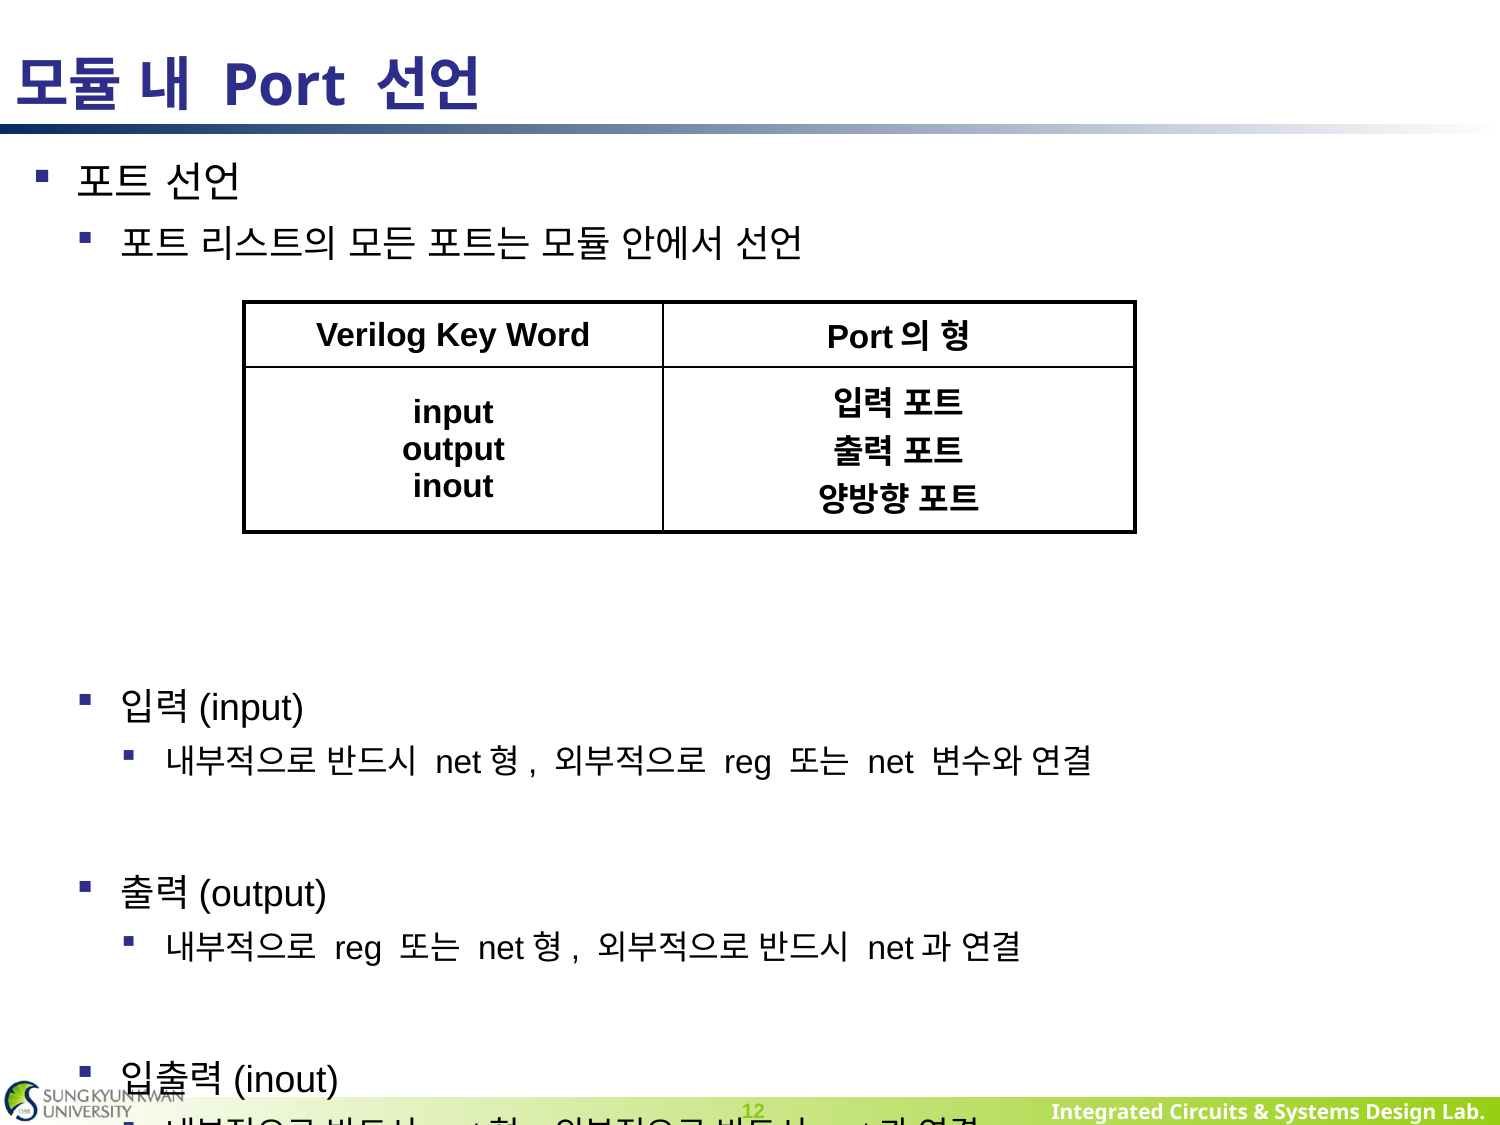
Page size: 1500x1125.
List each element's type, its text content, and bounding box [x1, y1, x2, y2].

table_header Port의 형 [664, 304, 1133, 366]
table_header Verilog Key Word [246, 304, 662, 366]
table_cell input output inout [246, 368, 662, 530]
picture [3, 1080, 184, 1122]
title 모듈 내 Port 선언 [0, 35, 1500, 130]
list 포트 선언 포트 리스트의 모든 포트는 모듈 안에서 선언 입력(input) 내부적으로 반드시 net형, 외부적으로 reg 또는 net 변수와 연결 출력(output) 내부적으로 reg 또는 net형, 외부적으로 반드시 net과 연결 입출력(inout) 내부적으로 반드시 net형, 외부적으로 반드시 net과 연결 [17, 141, 1481, 1077]
table_cell 입력 포트 출력 포트 양방향 포트 [664, 368, 1133, 530]
